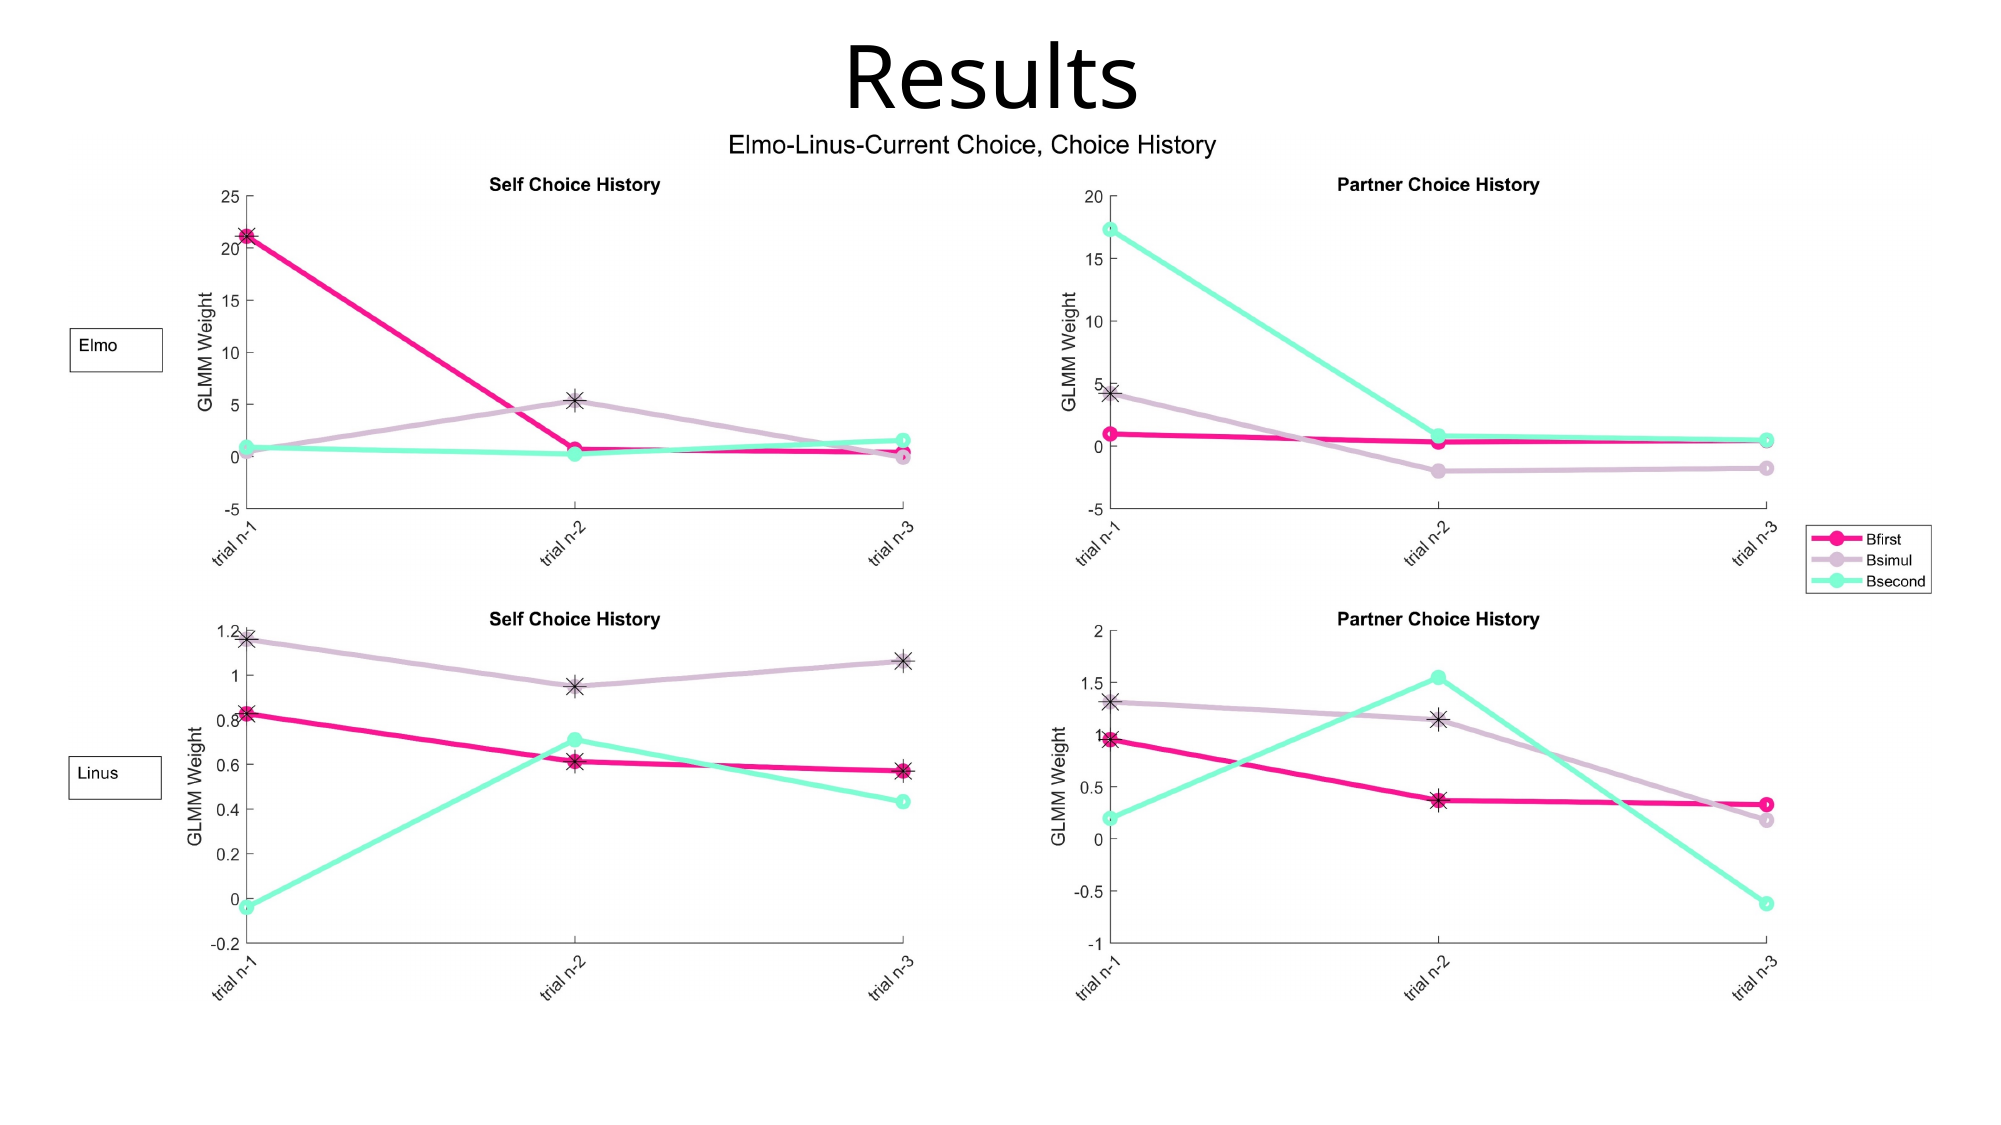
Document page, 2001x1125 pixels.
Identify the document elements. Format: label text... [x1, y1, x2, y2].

title Results [138, 24, 1845, 134]
picture [67, 134, 1933, 1001]
